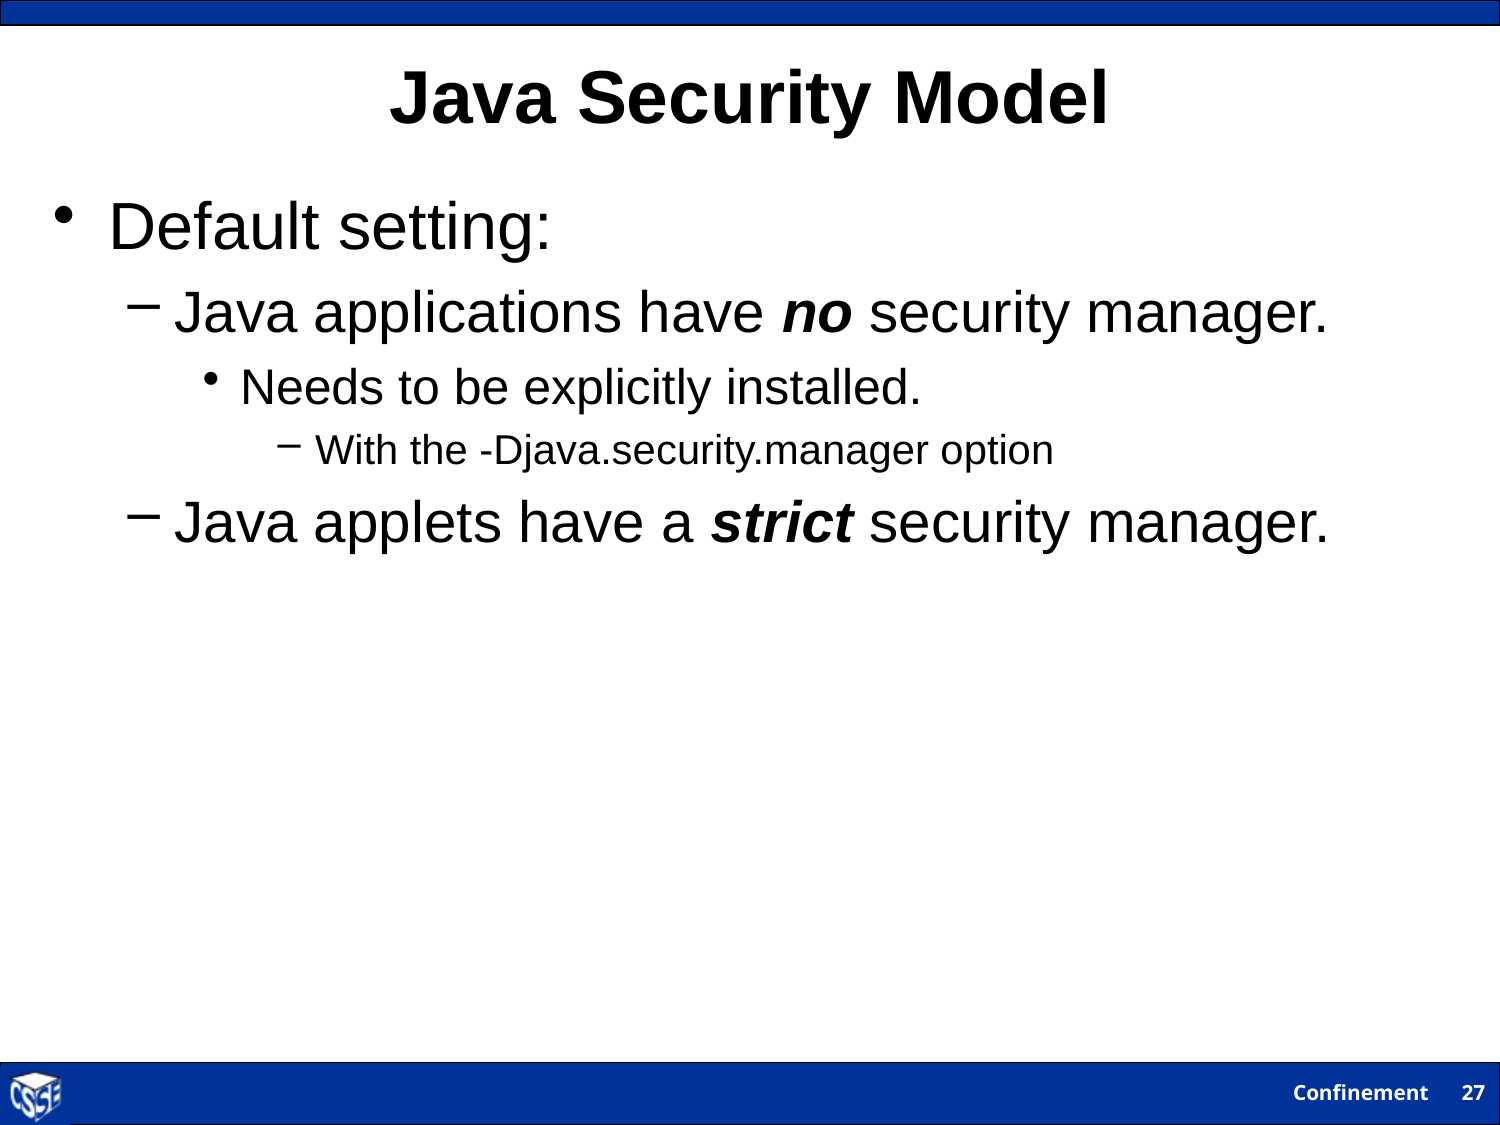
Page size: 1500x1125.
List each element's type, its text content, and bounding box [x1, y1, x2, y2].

list Default setting: Java applications have no security manager. Needs to be explicitly installed. With the -Djava.security.manager option Java applets have a strict security manager. [37, 174, 1463, 1063]
title Java Security Model [37, 24, 1463, 163]
picture [0, 1067, 71, 1125]
